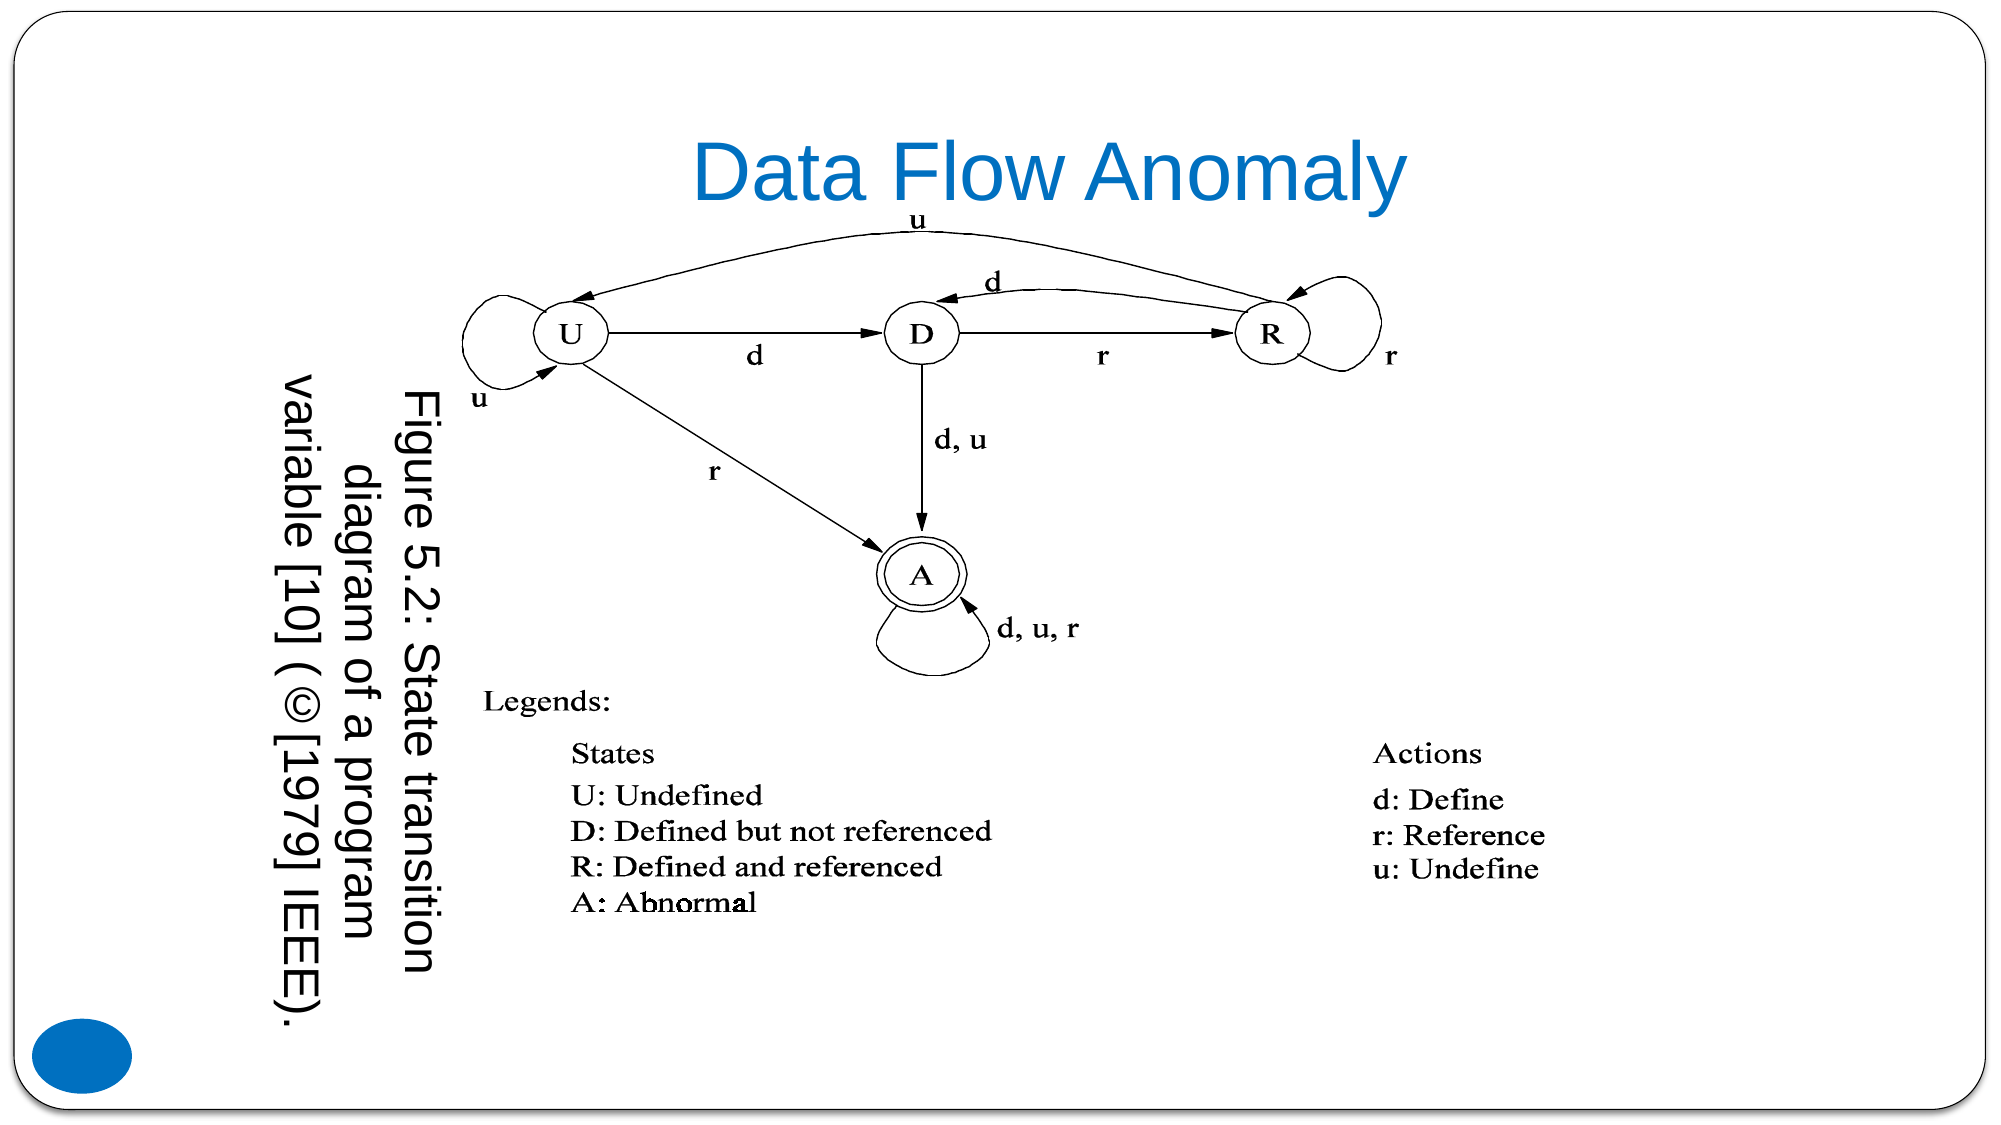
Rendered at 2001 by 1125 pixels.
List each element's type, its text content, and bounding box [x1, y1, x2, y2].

title Data Flow Anomaly [200, 45, 1900, 233]
slide_number [32, 1018, 132, 1094]
picture [460, 212, 1561, 913]
list Figure 5.2: State transition diagram of a program variable [10] (©[1979] IEEE). [200, 259, 1900, 1055]
